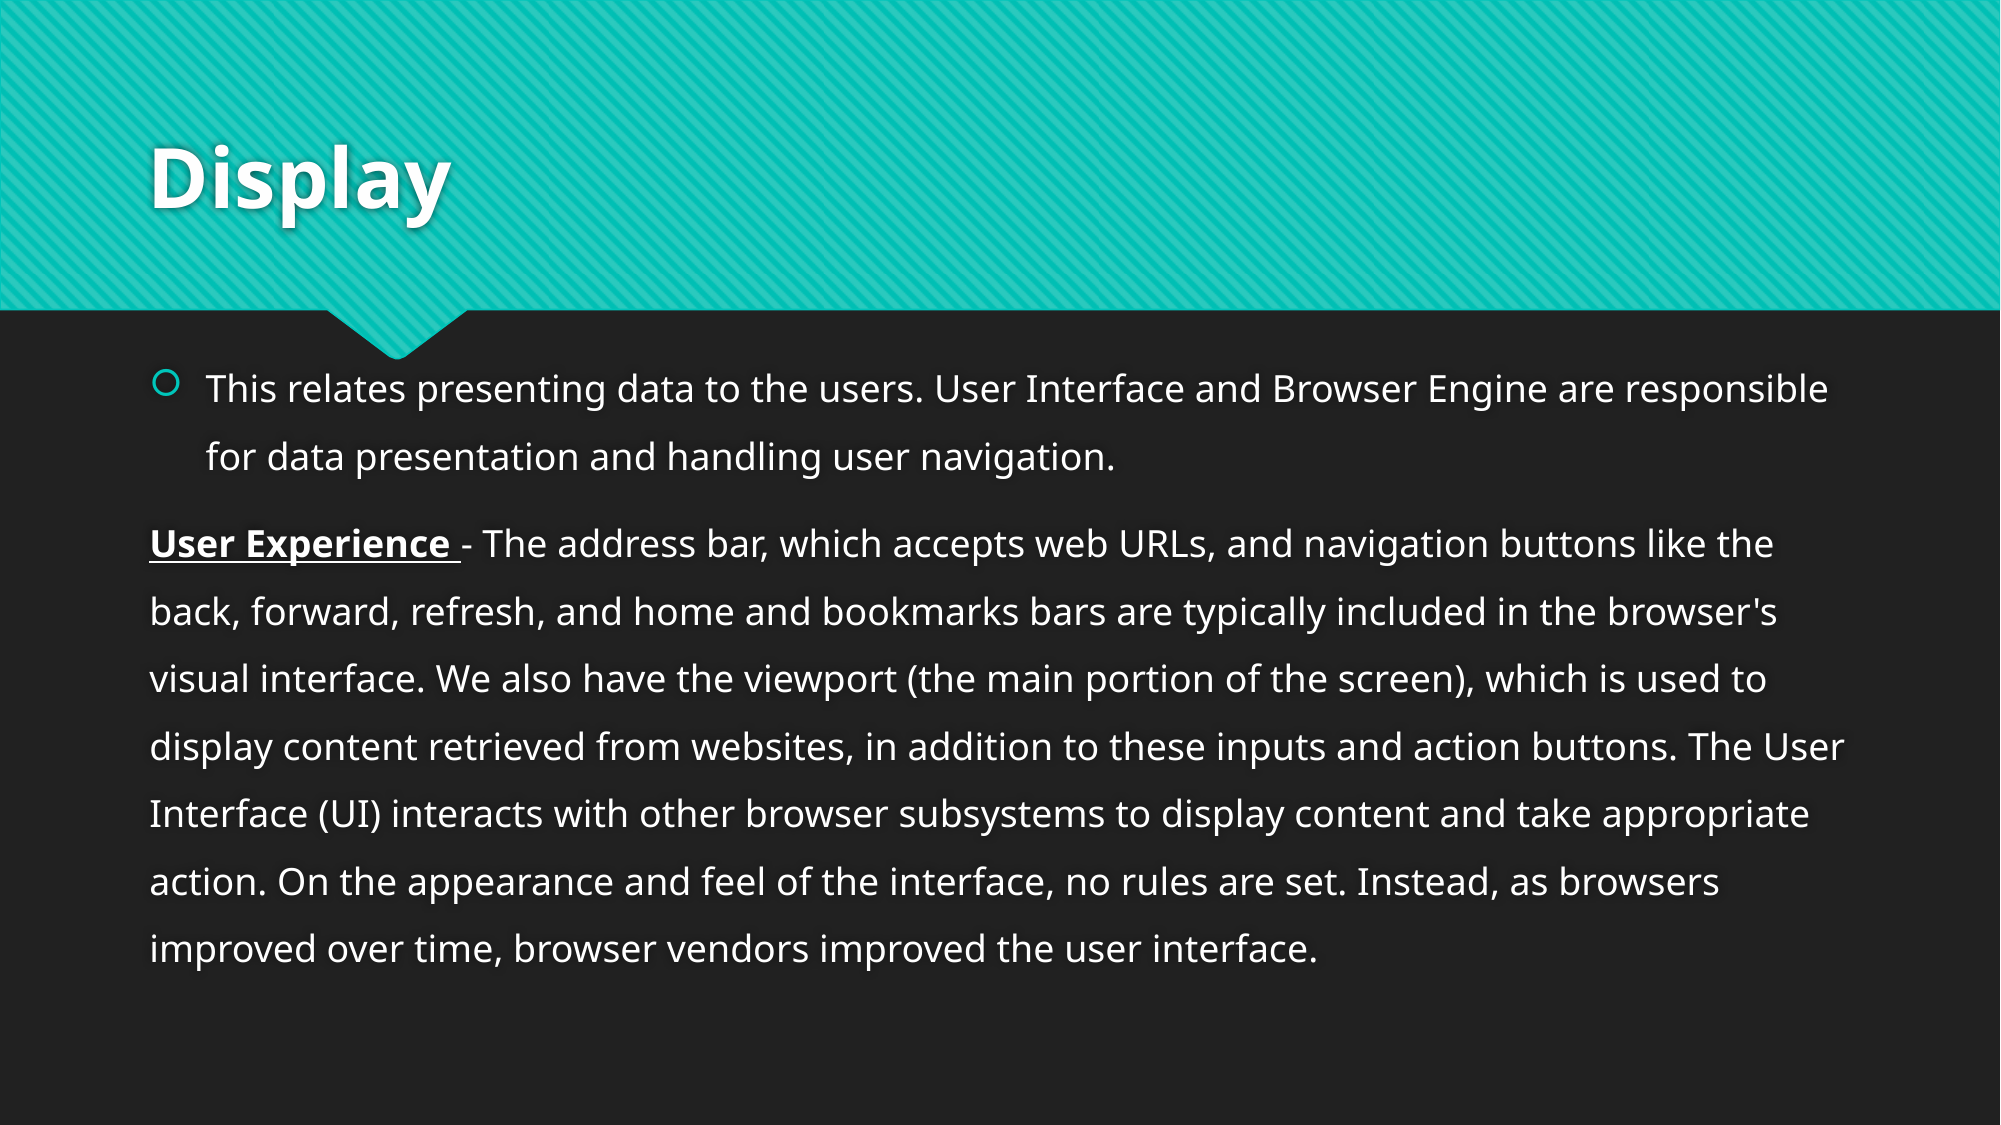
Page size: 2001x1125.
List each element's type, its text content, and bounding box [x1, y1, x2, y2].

title Display [132, 73, 1868, 233]
list This relates presenting data to the users. User Interface and Browser Engine are responsible for data presentation and handling user navigation. User Experience - The address bar, which accepts web URLs, and navigation buttons like the back, forward, refresh, and home and bookmarks bars are typically included in the browser's visual interface. We also have the viewport (the main portion of the screen), which is used to display content retrieved from websites, in addition to these inputs and action buttons. The User Interface (UI) interacts with other browser subsystems to display content and take appropriate action. On the appearance and feel of the interface, no rules are set. Instead, as browsers improved over time, browser vendors improved the user interface. [134, 335, 1866, 1102]
